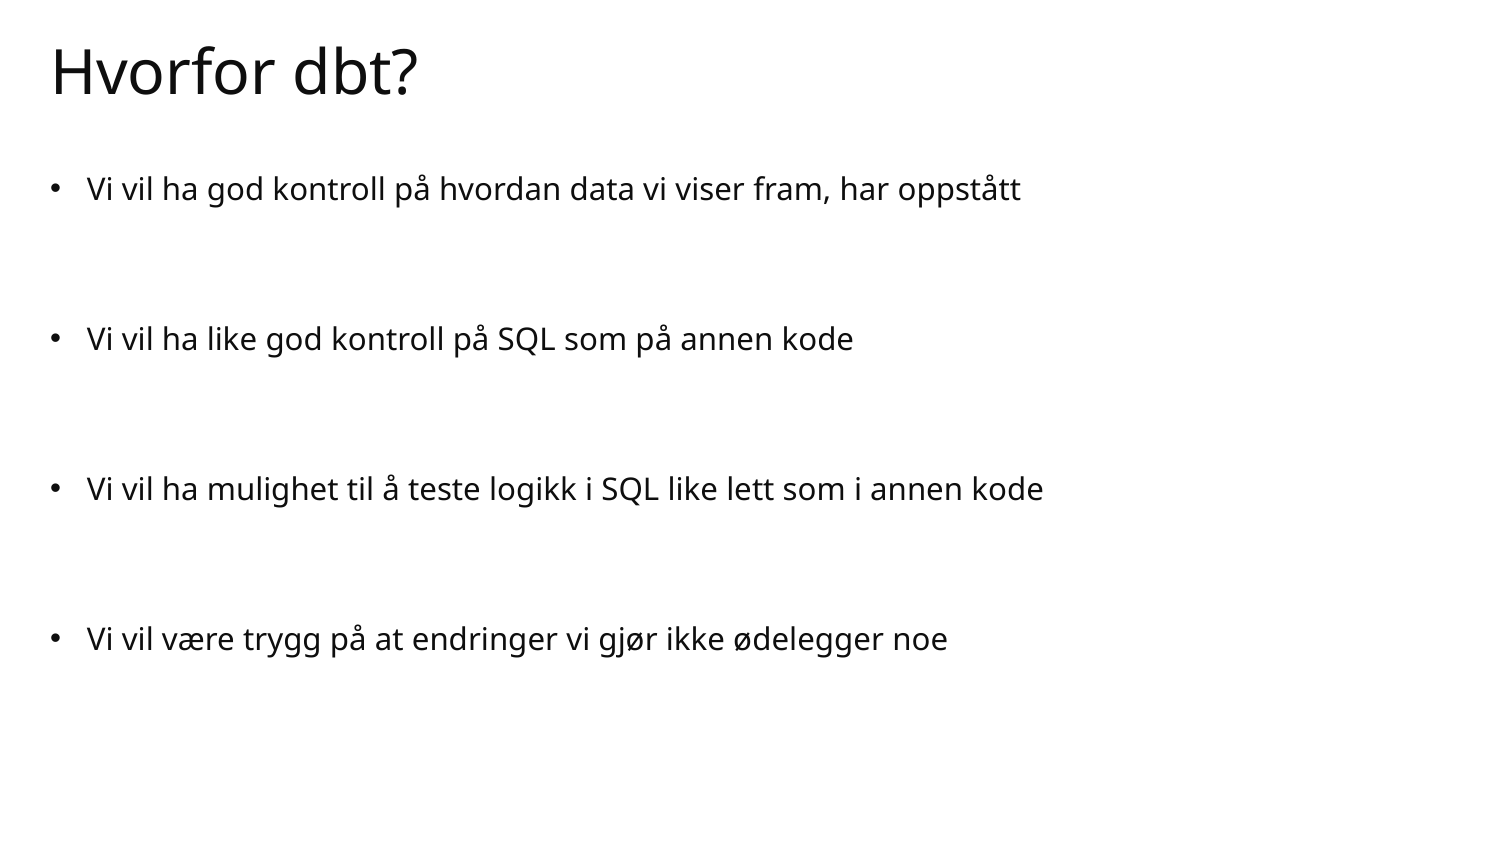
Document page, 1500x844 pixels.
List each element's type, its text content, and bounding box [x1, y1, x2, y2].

title Hvorfor dbt? [41, 31, 1344, 89]
list Vi vil ha god kontroll på hvordan data vi viser fram, har oppstått Vi vil ha like god kontroll på SQL som på annen kode Vi vil ha mulighet til å teste logikk i SQL like lett som i annen kode Vi vil være trygg på at endringer vi gjør ikke ødelegger noe [41, 110, 1458, 803]
